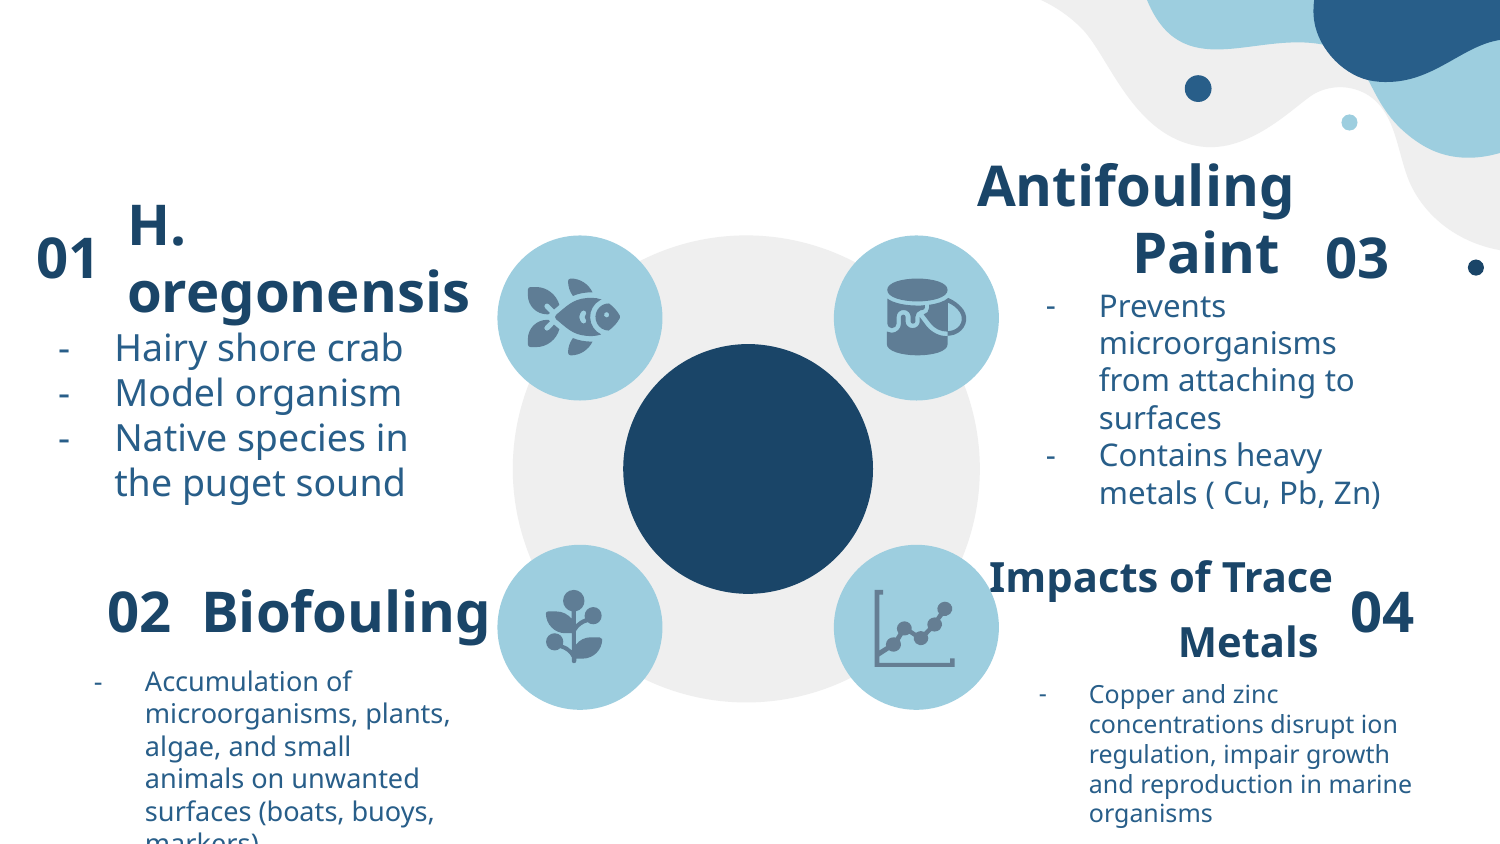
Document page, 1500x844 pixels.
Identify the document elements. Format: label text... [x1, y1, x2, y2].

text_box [527, 278, 621, 356]
text_box Copper and zinc concentrations disrupt ion regulation, impair growth and reproduction in marine organisms [998, 663, 1448, 777]
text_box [497, 235, 1000, 711]
text_box 01 [6, 226, 116, 286]
text_box H. oregonensis [116, 226, 544, 286]
text_box Biofouling [187, 580, 492, 639]
text_box Accumulation of microorganisms, plants, algae, and small animals on unwanted surfaces (boats, buoys, markers) [55, 649, 473, 763]
text_box 03 [1310, 226, 1488, 286]
text_box Antifouling Paint [954, 187, 1311, 247]
text_box 02 [77, 580, 187, 639]
text_box Impacts of Trace Metals [1005, 519, 1349, 663]
text_box 04 [1335, 580, 1500, 639]
text_box Hairy shore crab Model organism Native species in the puget sound [24, 309, 443, 404]
text_box Prevents microorganisms from attaching to surfaces Contains heavy metals ( Cu, Pb, Zn) [1008, 270, 1406, 396]
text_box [886, 278, 968, 356]
